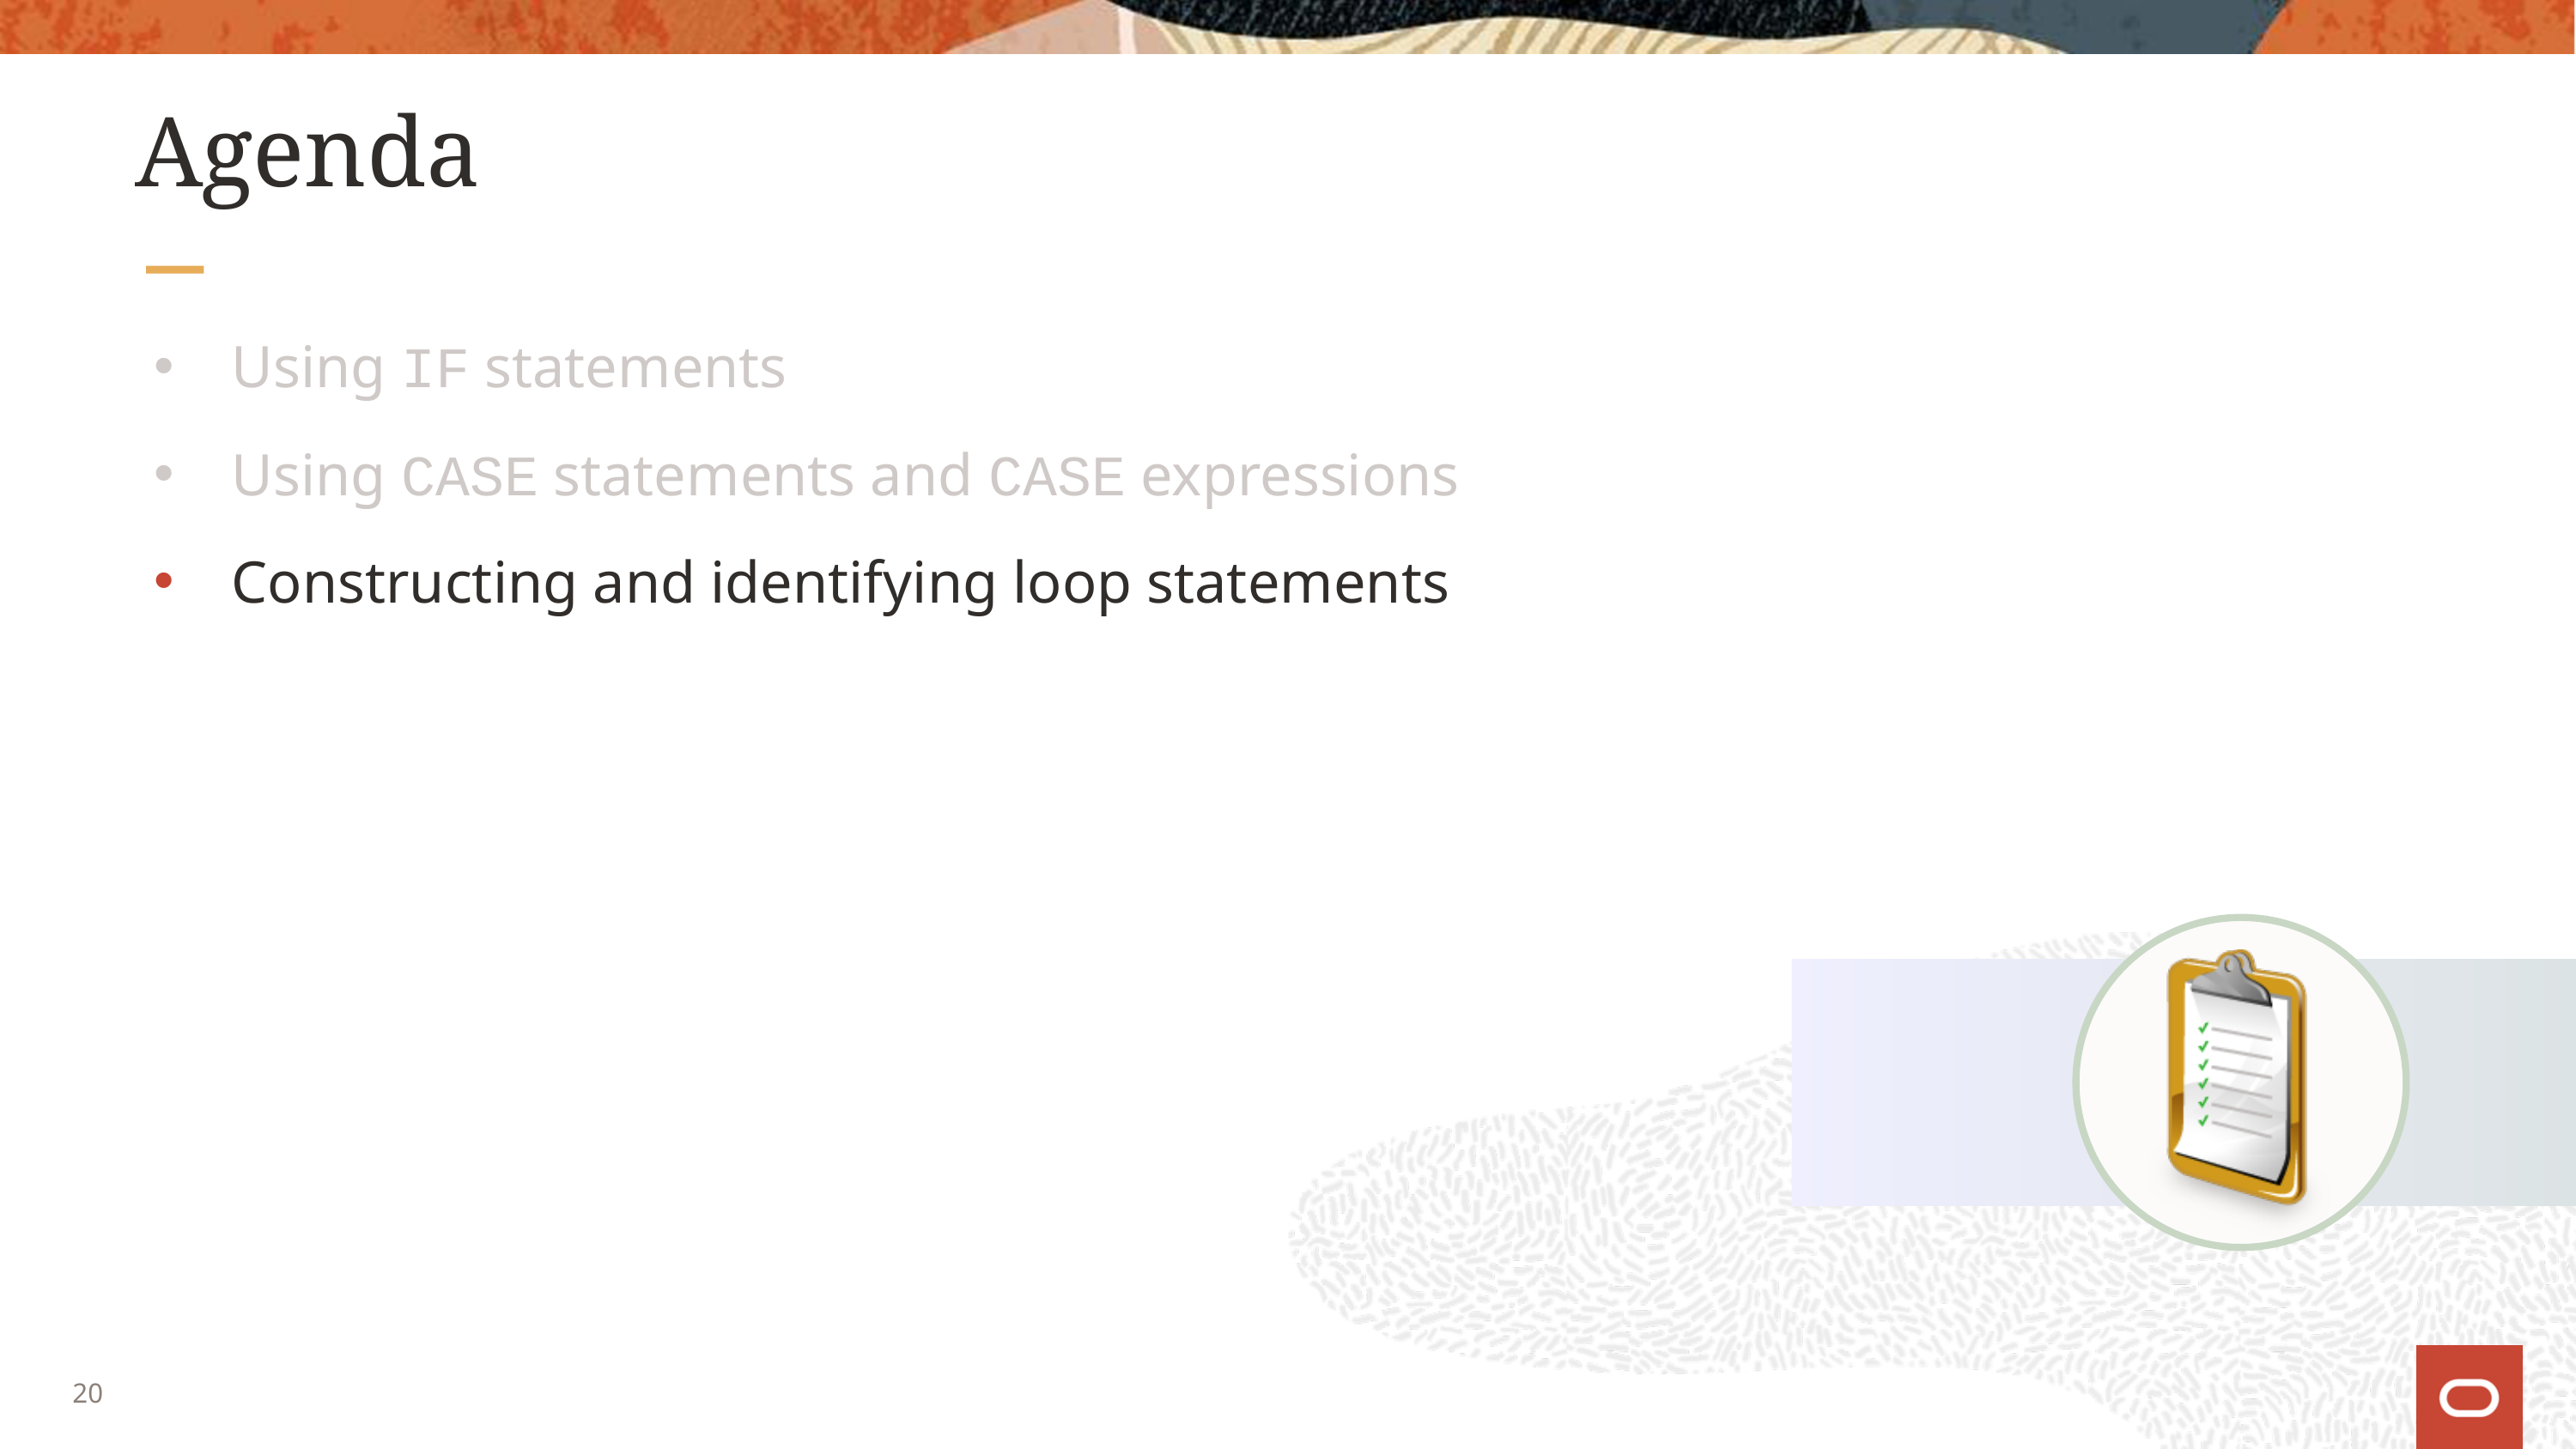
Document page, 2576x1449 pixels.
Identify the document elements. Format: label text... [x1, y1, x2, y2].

picture [2416, 1345, 2523, 1449]
list Using IF statements Using CASE statements and CASE expressions Constructing and identifying loop statements [131, 319, 2445, 719]
picture [0, 0, 2576, 54]
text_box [1791, 917, 2576, 1270]
title Agenda [131, 86, 2445, 252]
